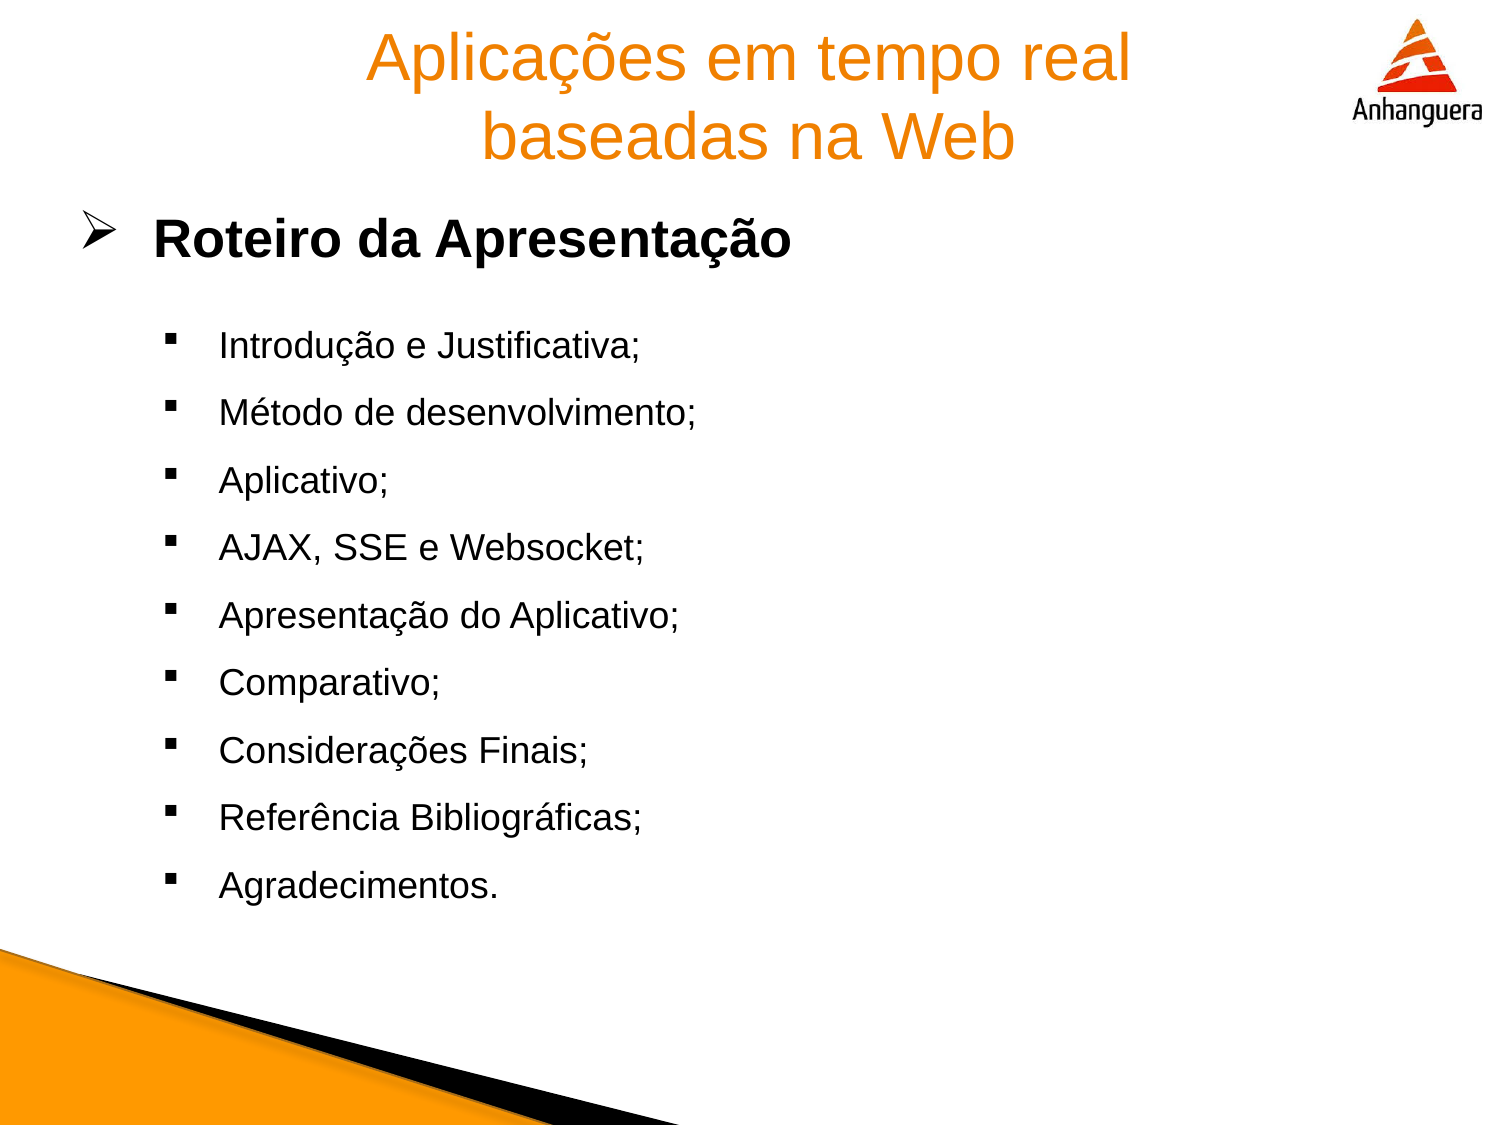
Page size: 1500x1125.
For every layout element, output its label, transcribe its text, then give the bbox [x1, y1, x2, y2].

text_box Introdução e Justificativa; Método de desenvolvimento; Aplicativo; AJAX, SSE e Websocket; Apresentação do Aplicativo; Comparativo; Considerações Finais; Referência Bibliográficas; Agradecimentos. [147, 290, 1010, 913]
text_box Roteiro da Apresentação [63, 196, 1436, 277]
picture [1352, 8, 1482, 138]
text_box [0, 949, 558, 1125]
text_box [563, 1095, 680, 1125]
text_box Aplicações em tempo real baseadas na Web [312, 5, 1186, 181]
text_box [0, 944, 14, 949]
